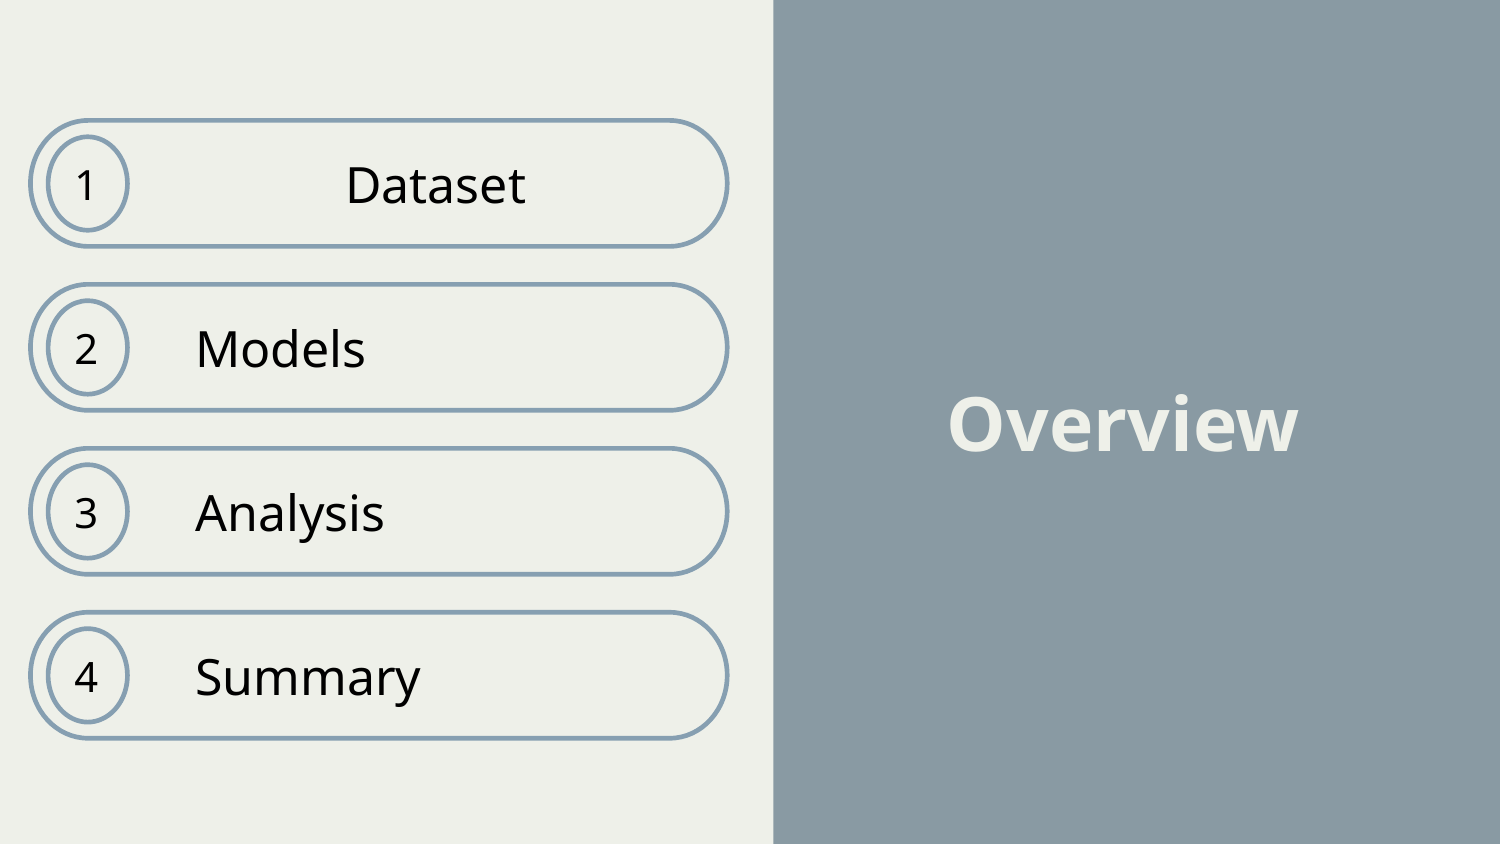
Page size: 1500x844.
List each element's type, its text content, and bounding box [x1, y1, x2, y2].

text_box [30, 448, 728, 575]
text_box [30, 284, 728, 411]
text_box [30, 612, 728, 739]
title Overview [846, 352, 1401, 491]
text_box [30, 120, 728, 247]
